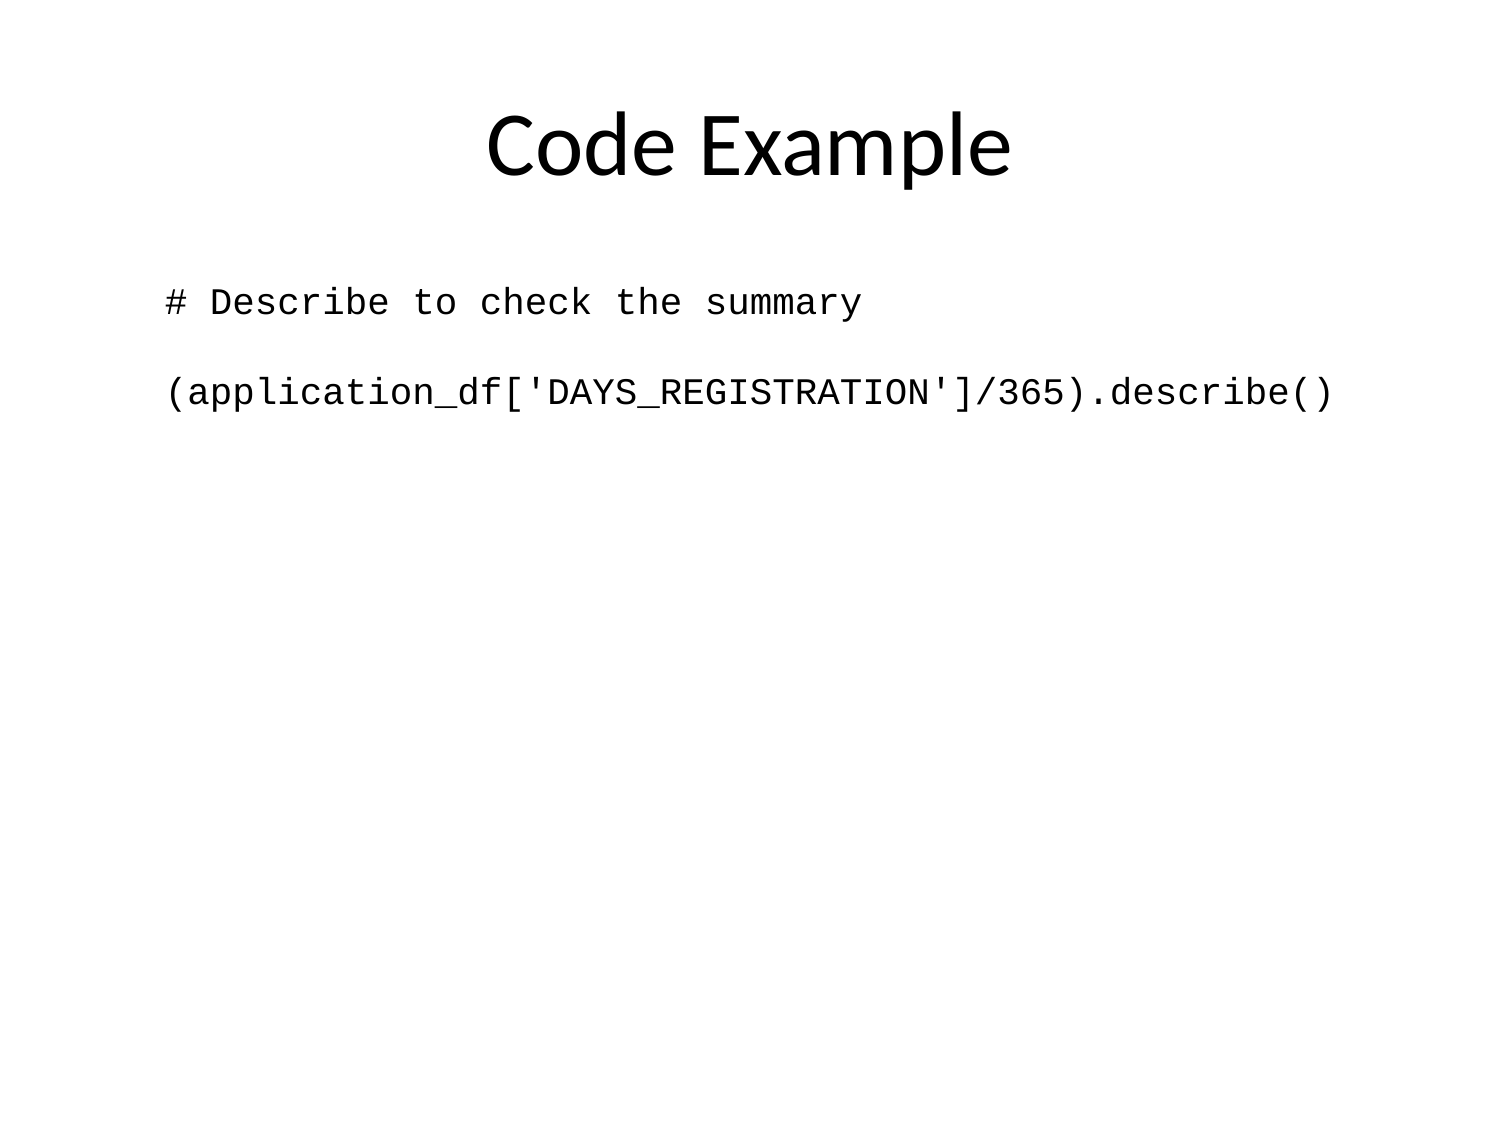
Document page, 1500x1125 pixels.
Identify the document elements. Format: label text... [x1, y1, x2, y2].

text_box # Describe to check the summary (application_df['DAYS_REGISTRATION']/365).describe() [150, 224, 1350, 420]
title Code Example [75, 45, 1425, 233]
